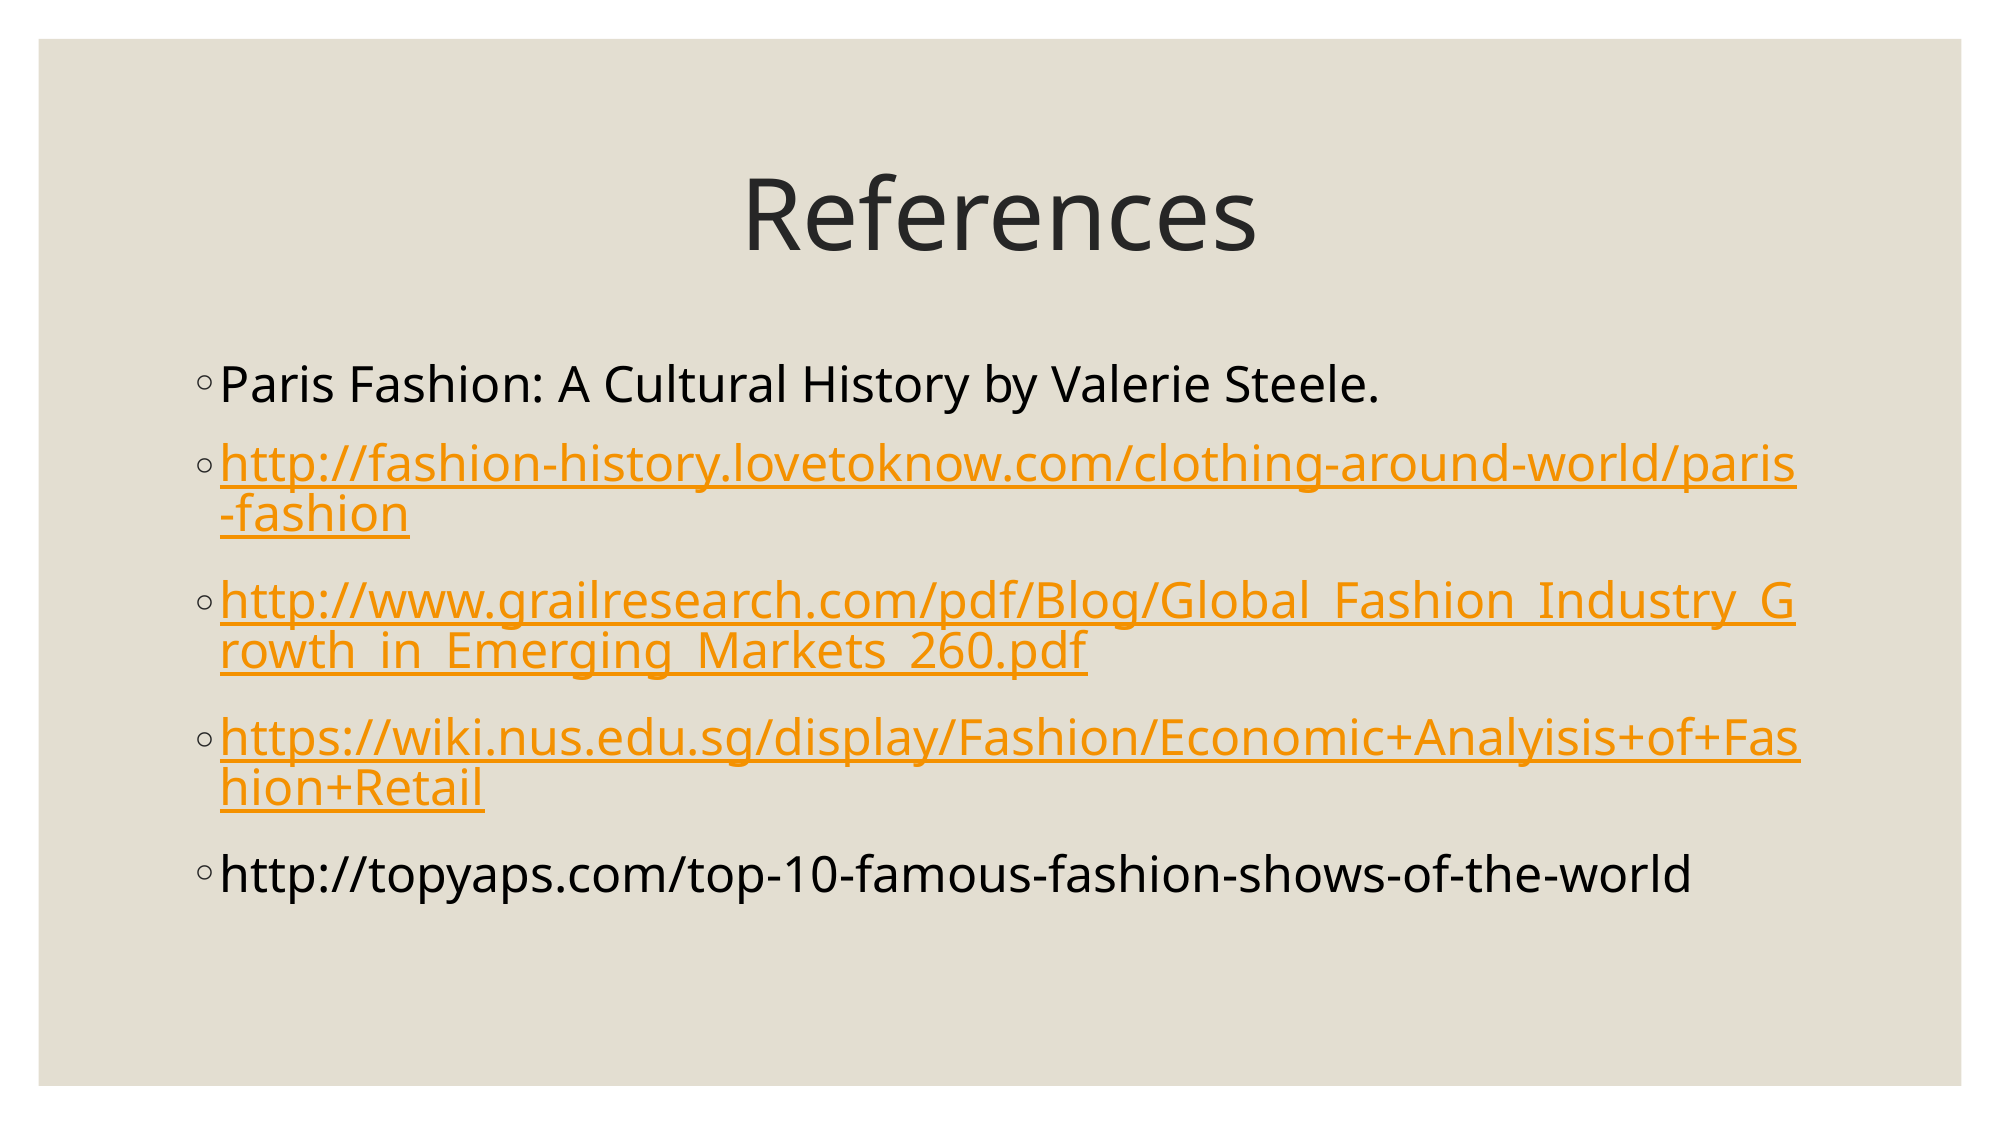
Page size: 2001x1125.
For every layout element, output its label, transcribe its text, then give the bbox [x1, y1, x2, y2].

title References [174, 105, 1825, 331]
list Paris Fashion: A Cultural History by Valerie Steele. http://fashion-history.lovetoknow.com/clothing-around-world/paris-fashion http://www.grailresearch.com/pdf/Blog/Global_Fashion_Industry_Growth_in_Emerging_Markets_260.pdf https://wiki.nus.edu.sg/display/Fashion/Economic+Analyisis+of+Fashion+Retail http://topyaps.com/top-10-famous-fashion-shows-of-the-world [174, 345, 1825, 990]
